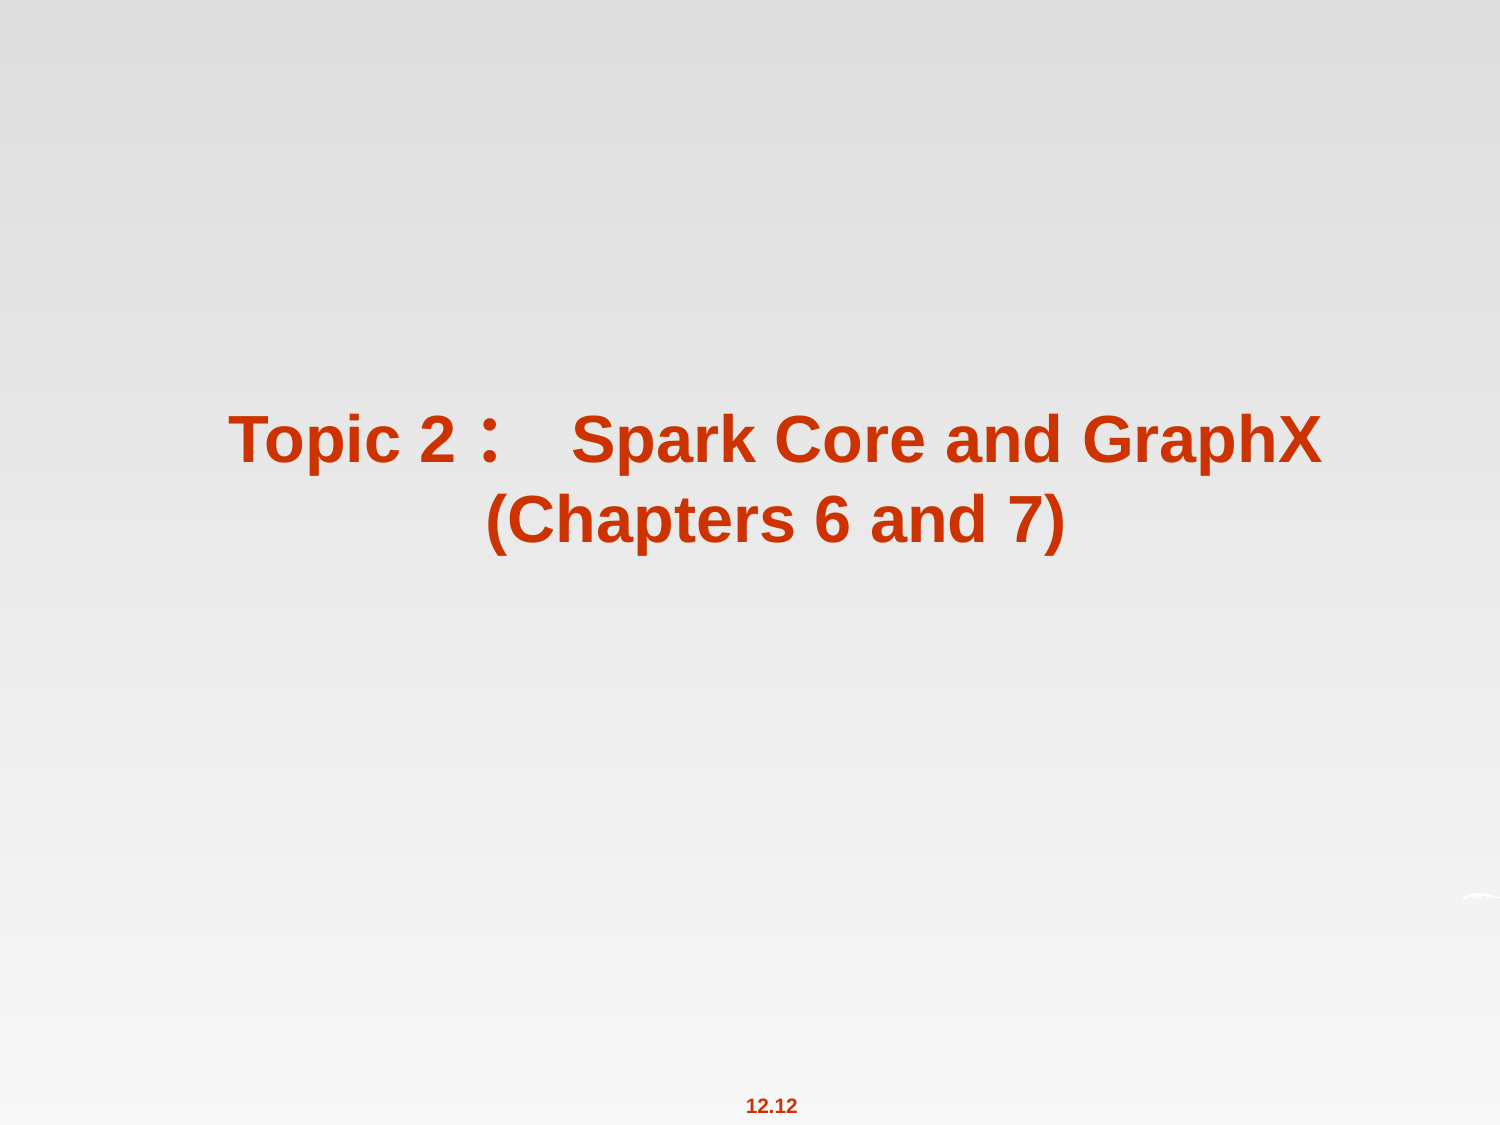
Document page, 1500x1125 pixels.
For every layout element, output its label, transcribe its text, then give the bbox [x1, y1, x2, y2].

title Topic 2： Spark Core and GraphX (Chapters 6 and 7) [113, 462, 1439, 563]
